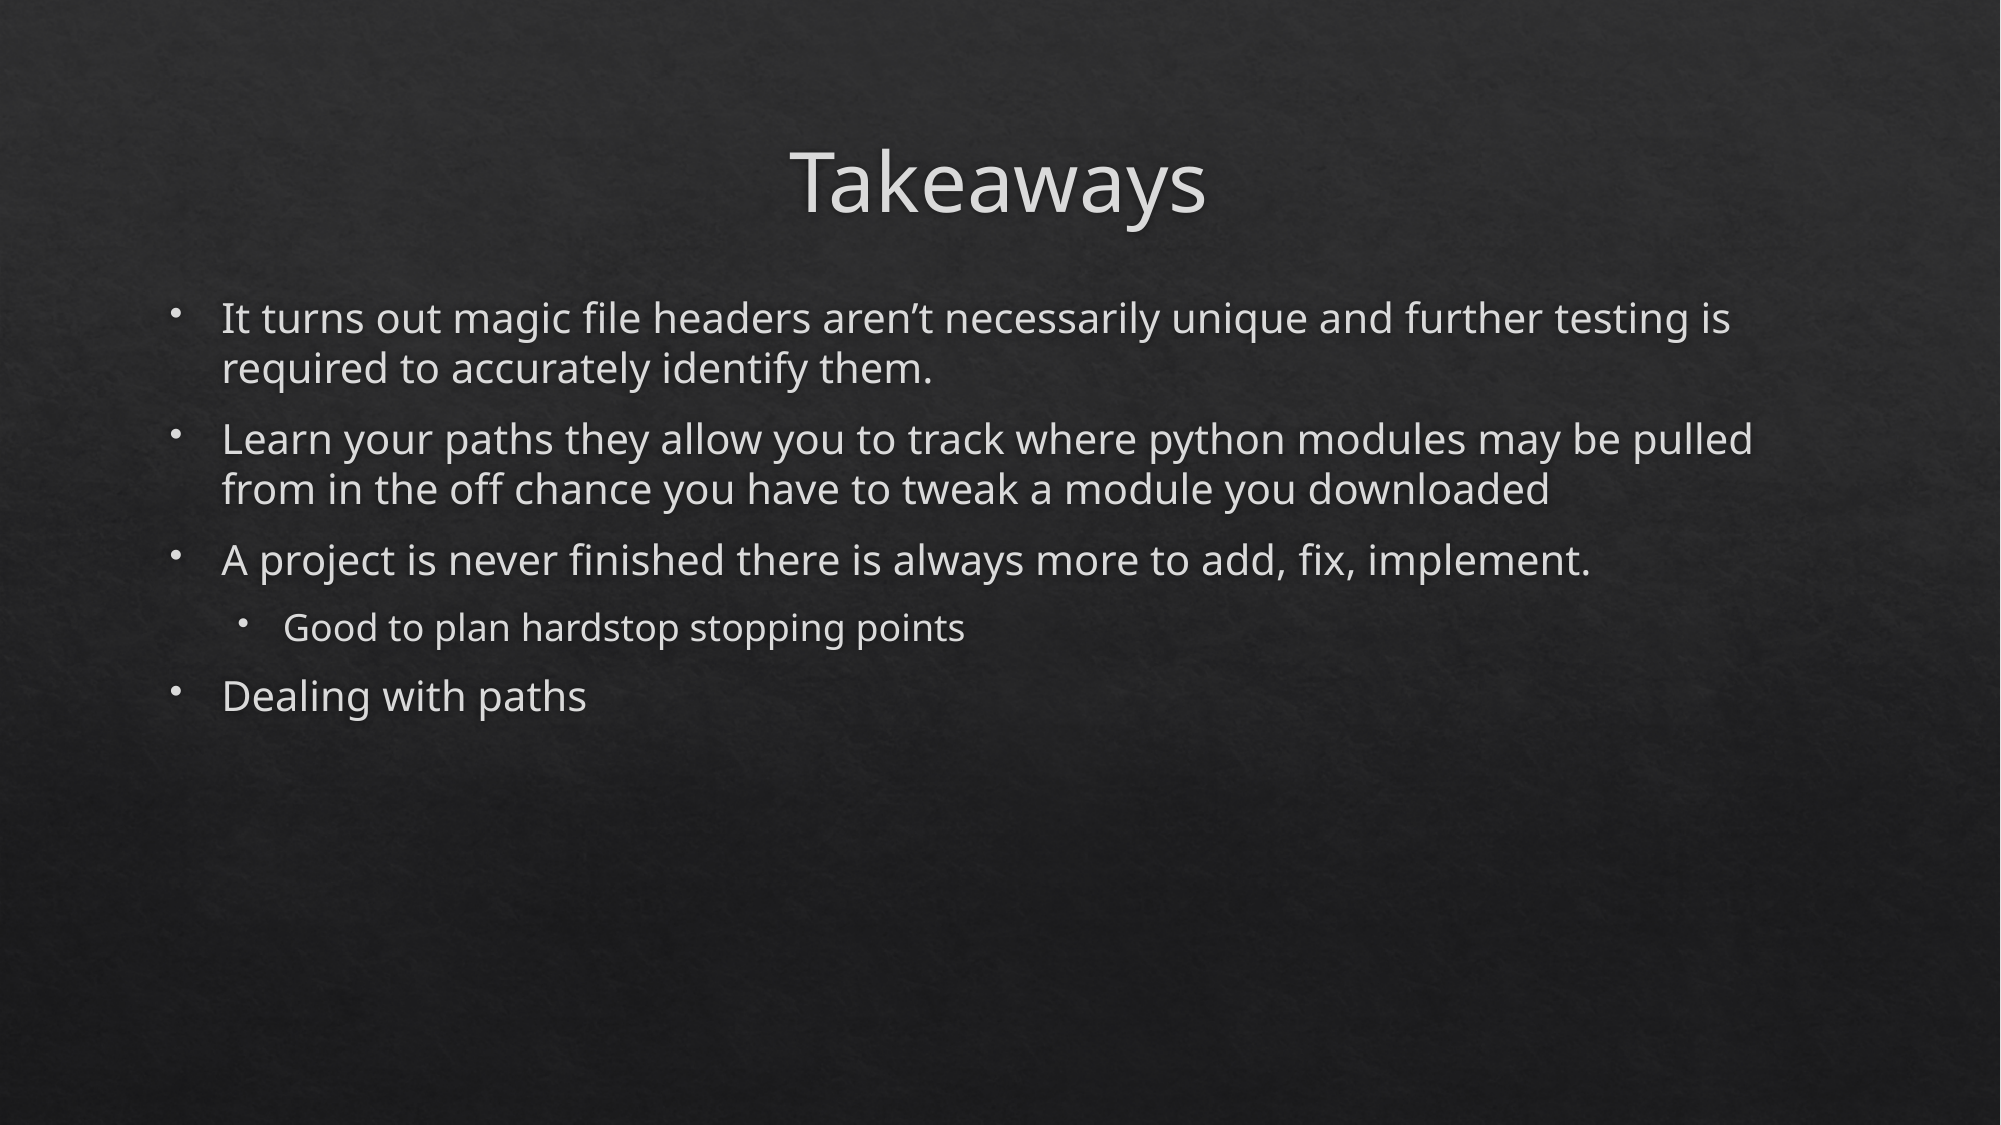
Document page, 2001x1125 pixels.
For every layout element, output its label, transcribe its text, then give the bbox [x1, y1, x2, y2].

title Takeaways [149, 99, 1849, 260]
list It turns out magic file headers aren’t necessarily unique and further testing is required to accurately identify them. Learn your paths they allow you to track where python modules may be pulled from in the off chance you have to tweak a module you downloaded A project is never finished there is always more to add, fix, implement. Good to plan hardstop stopping points Dealing with paths [149, 284, 1849, 950]
